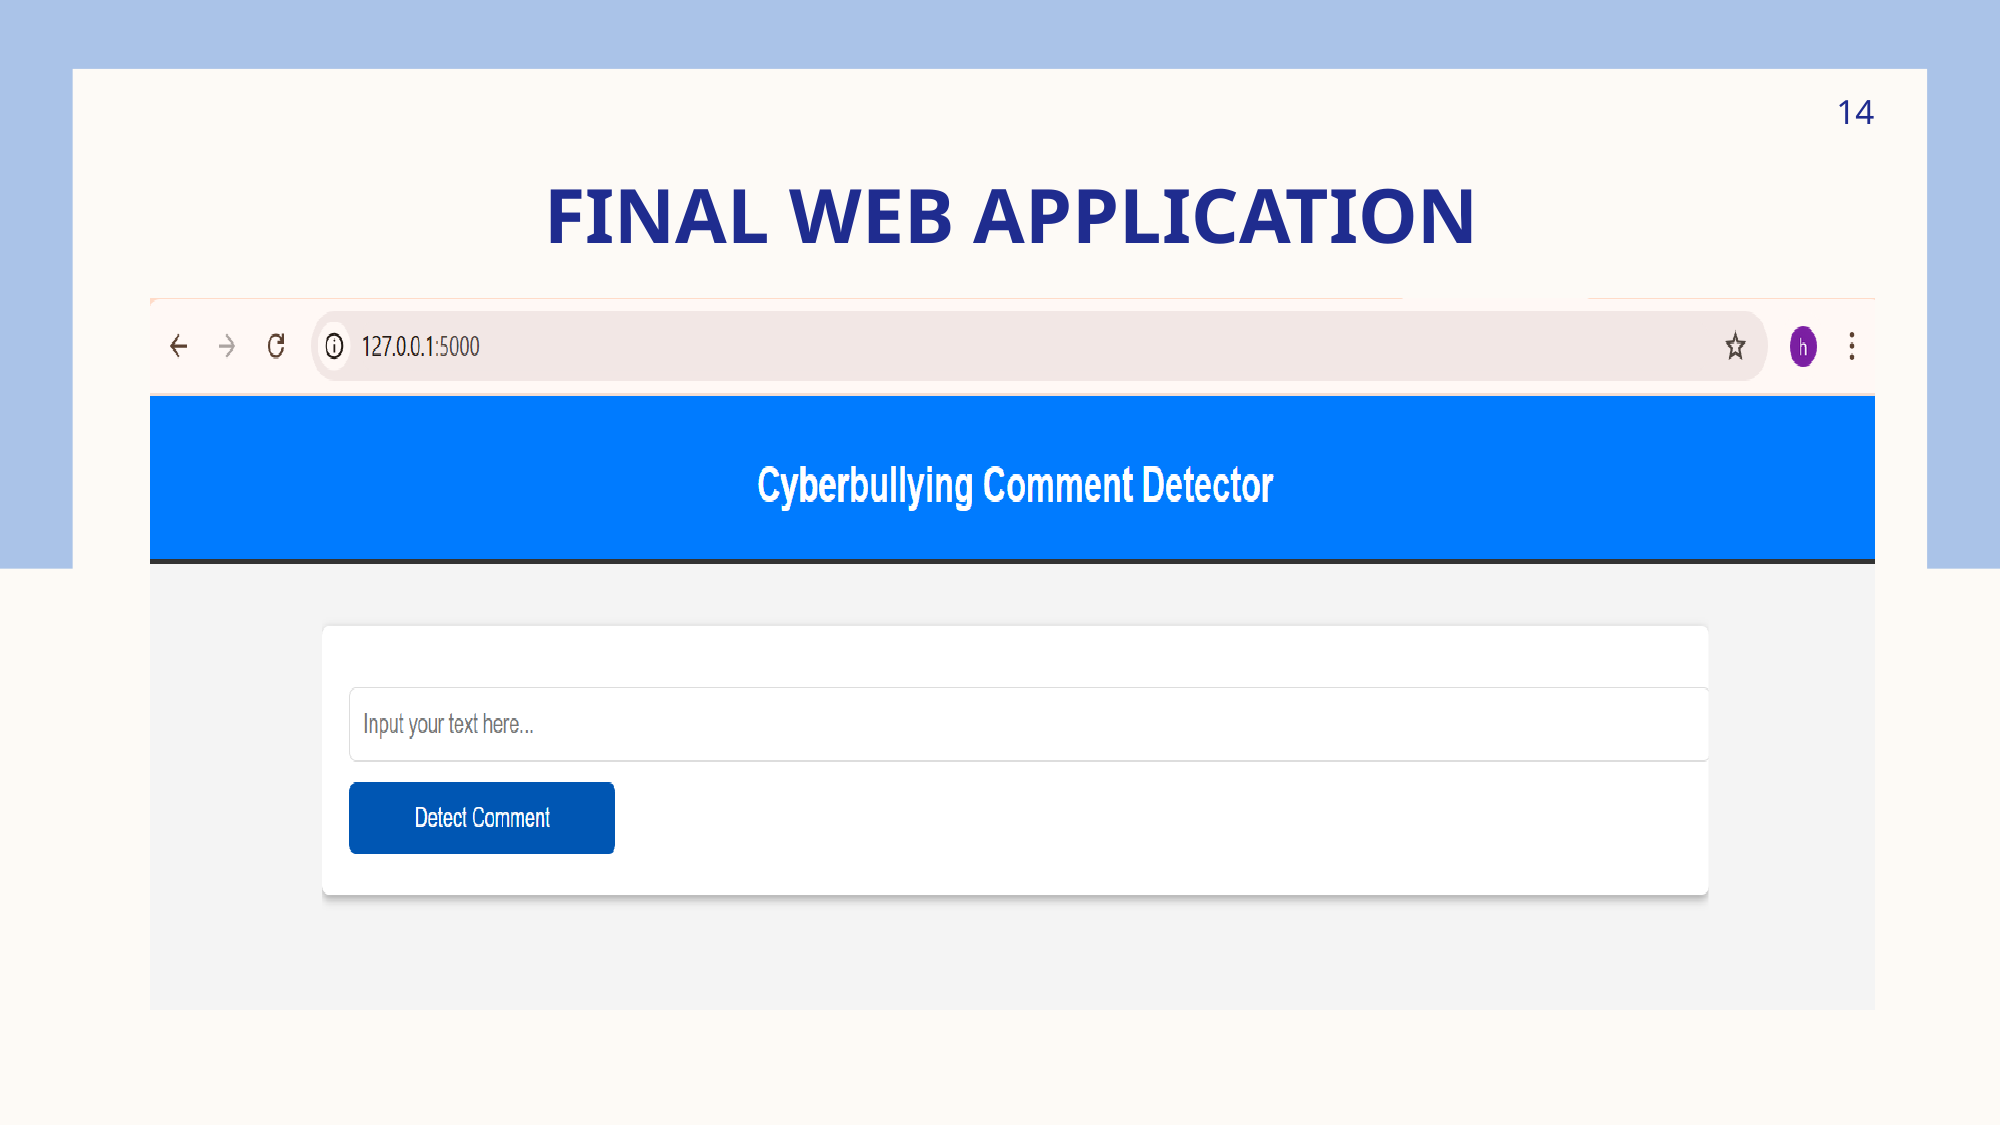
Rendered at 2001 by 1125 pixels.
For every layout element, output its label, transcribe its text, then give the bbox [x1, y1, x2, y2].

slide_number 14 [1699, 75, 1875, 153]
title FINAL WEB APPLICATION [150, 115, 1875, 259]
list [149, 299, 1875, 1010]
